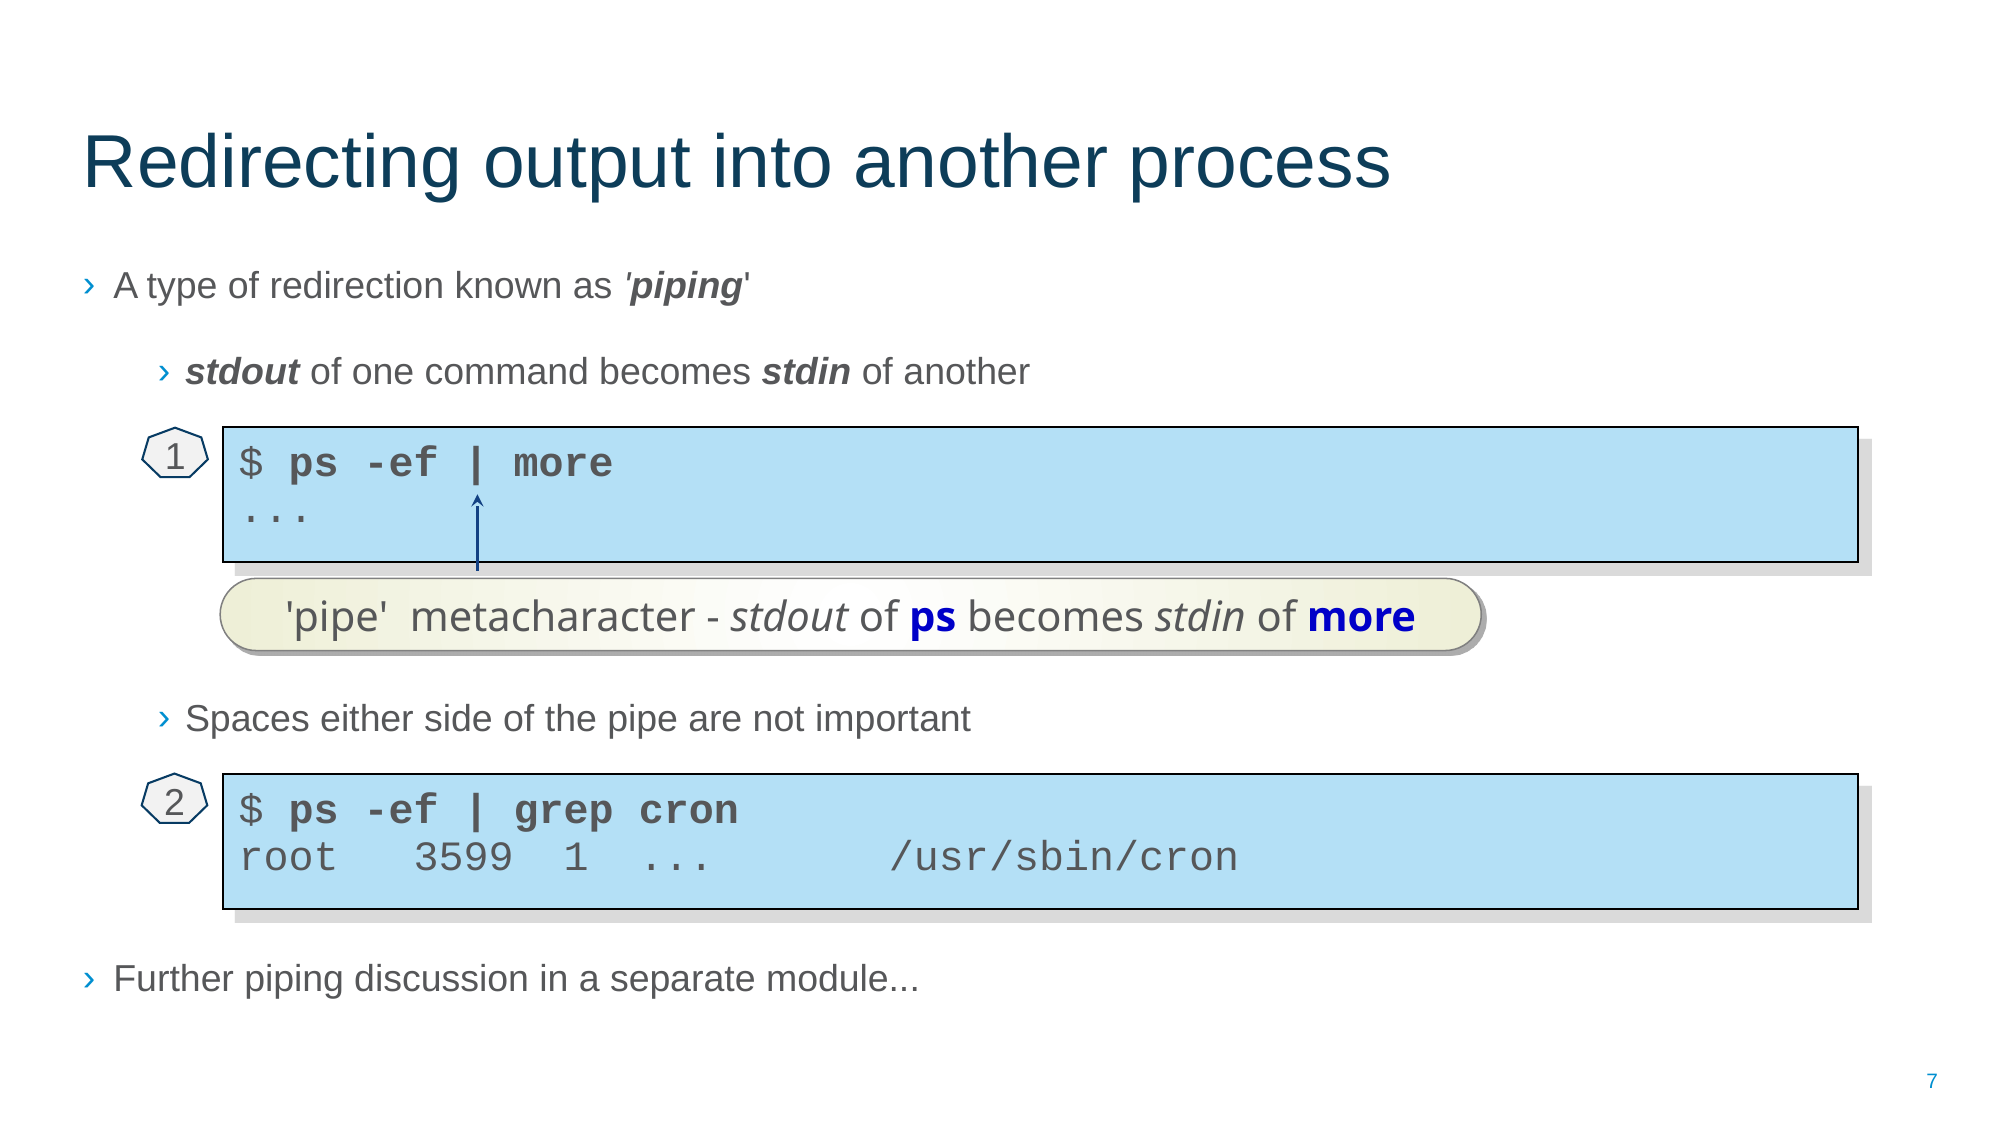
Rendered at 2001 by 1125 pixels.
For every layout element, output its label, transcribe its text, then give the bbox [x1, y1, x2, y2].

text_box 1 [142, 427, 208, 478]
text_box 'pipe' metacharacter - stdout of ps becomes stdin of more [220, 578, 1482, 651]
text_box 2 [141, 773, 208, 823]
list A type of redirection known as 'piping' stdout of one command becomes stdin of another Spaces either side of the pipe are not important Further piping discussion in a separate module... [67, 253, 1939, 1000]
text_box $ ps -ef | grep cron root 3599 1 ... /usr/sbin/cron [222, 774, 1858, 910]
title Redirecting output into another process [67, 20, 1565, 210]
text_box $ ps -ef | more ... [222, 426, 1858, 563]
